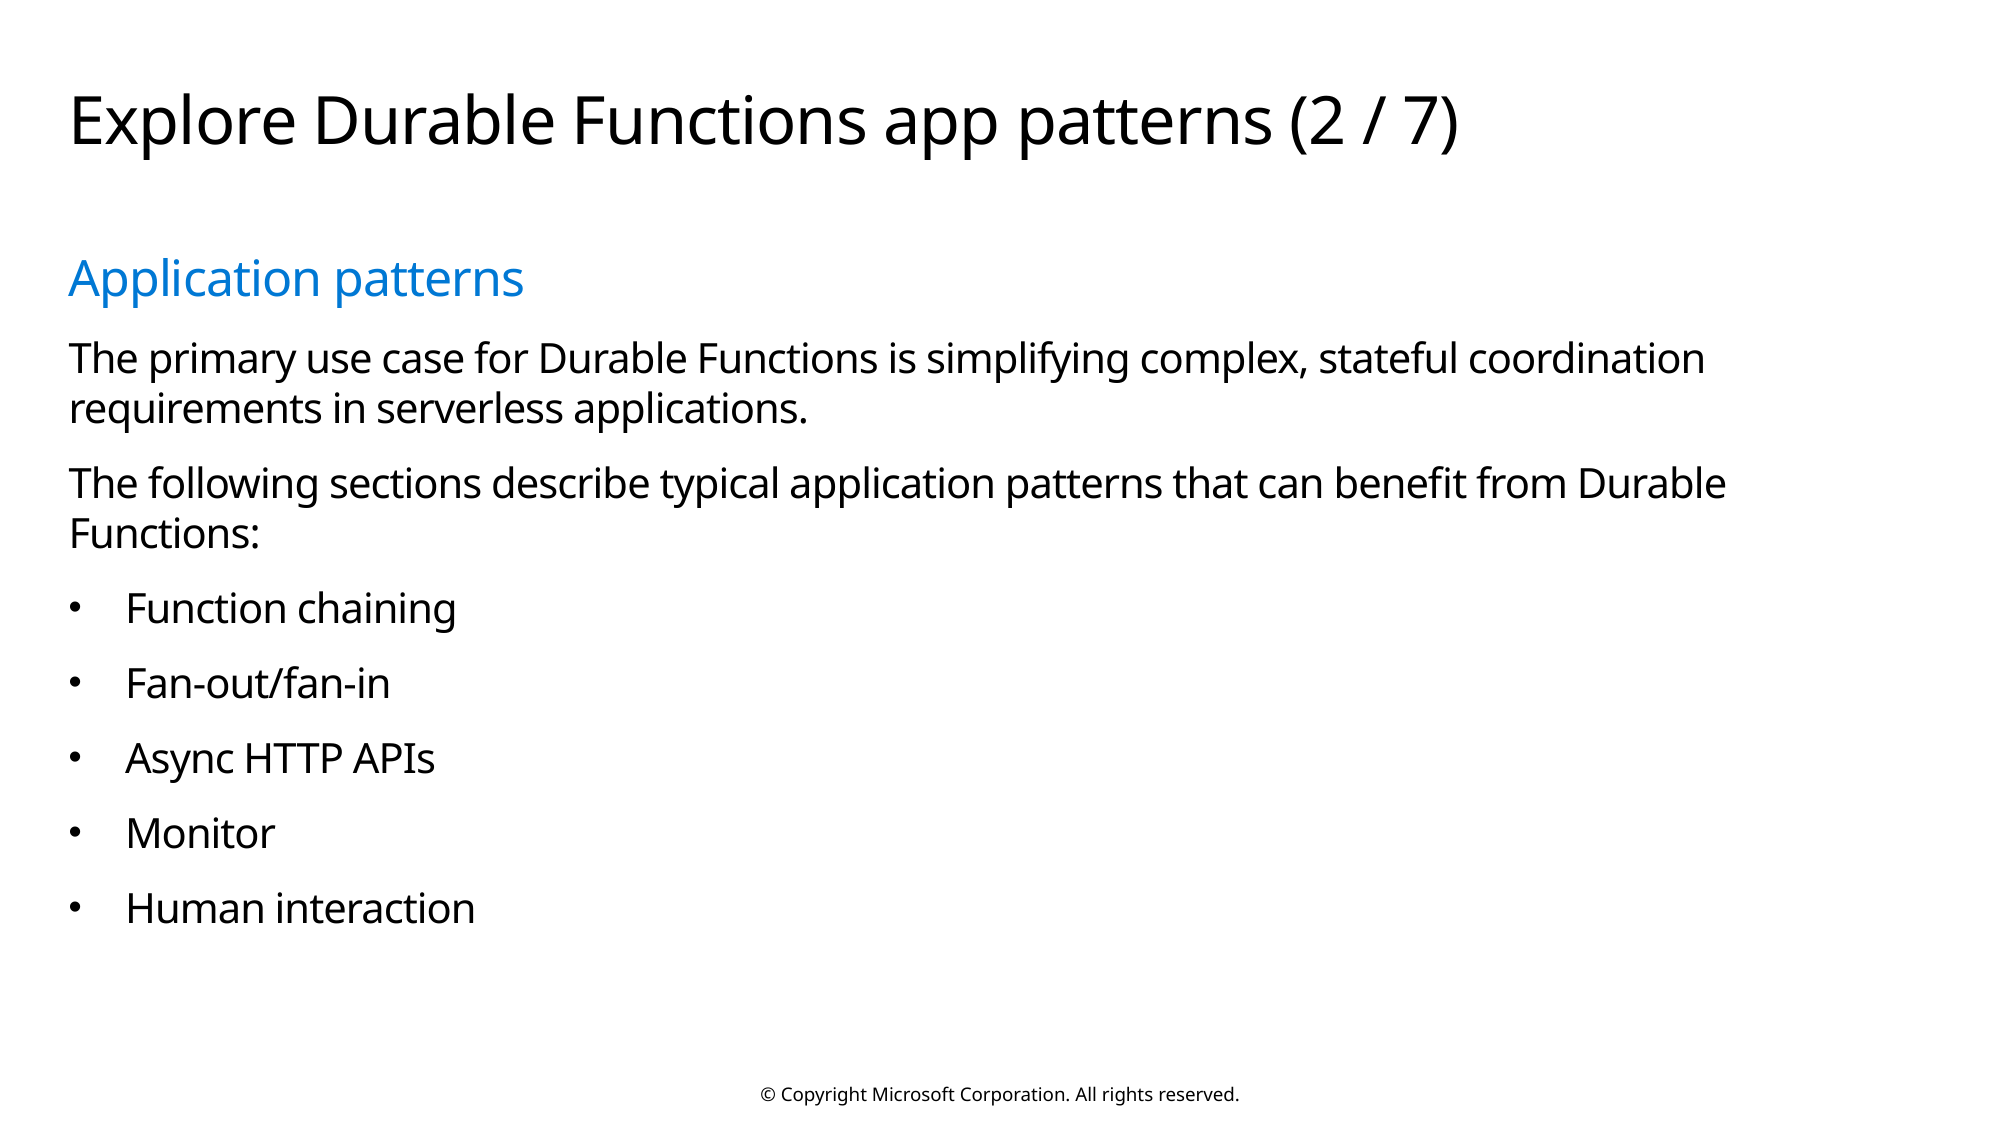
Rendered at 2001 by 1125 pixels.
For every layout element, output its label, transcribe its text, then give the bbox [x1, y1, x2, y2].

title Explore Durable Functions app patterns (2 / 7) [68, 72, 1930, 184]
text_box Application patterns The primary use case for Durable Functions is simplifying complex, stateful coordination requirements in serverless applications. The following sections describe typical application patterns that can benefit from Durable Functions: Function chaining Fan-out/fan-in Async HTTP APIs Monitor Human interaction [68, 238, 1932, 929]
